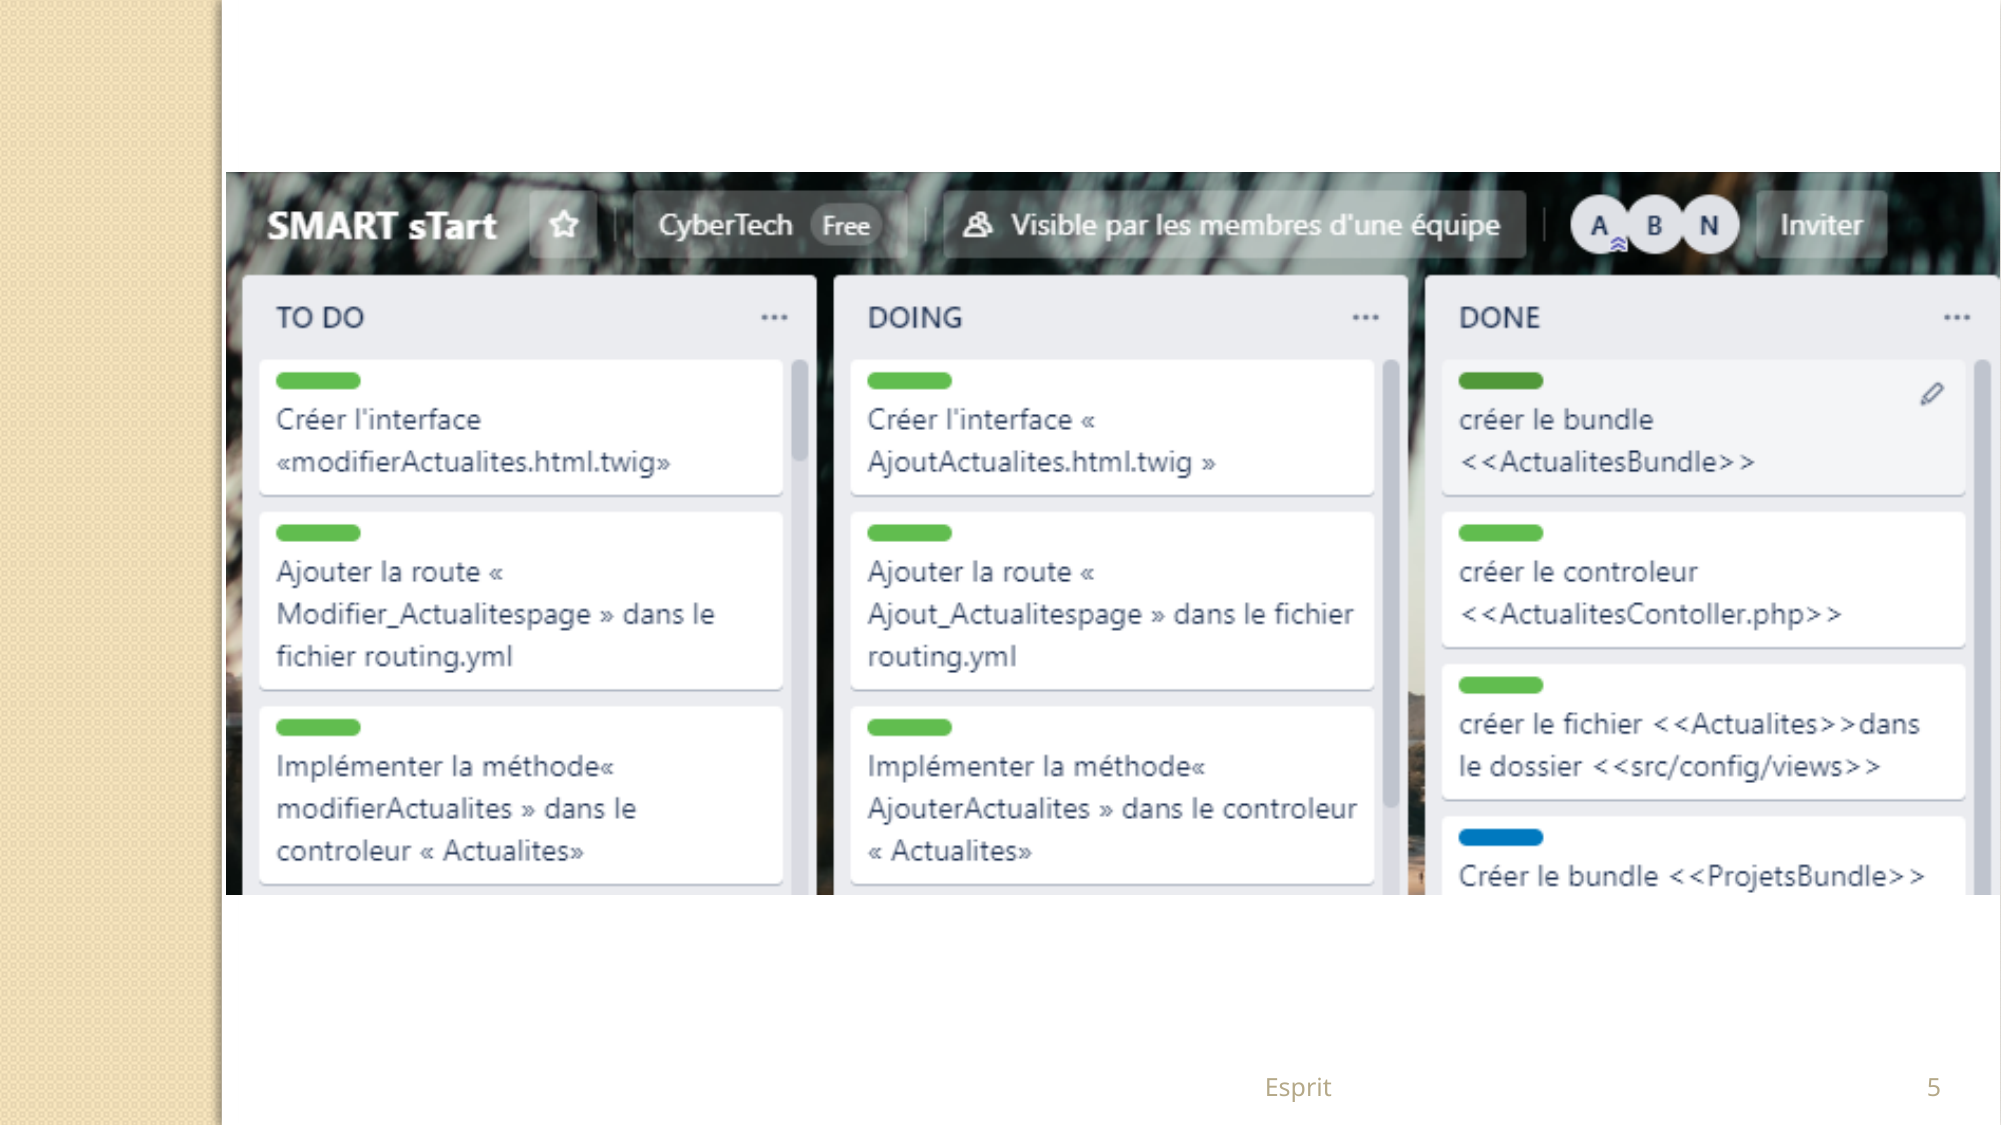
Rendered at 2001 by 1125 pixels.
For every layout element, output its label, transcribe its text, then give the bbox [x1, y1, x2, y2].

slide_number 5 [1883, 1034, 1984, 1113]
footer Esprit [1250, 1034, 1883, 1113]
picture [225, 172, 2000, 895]
